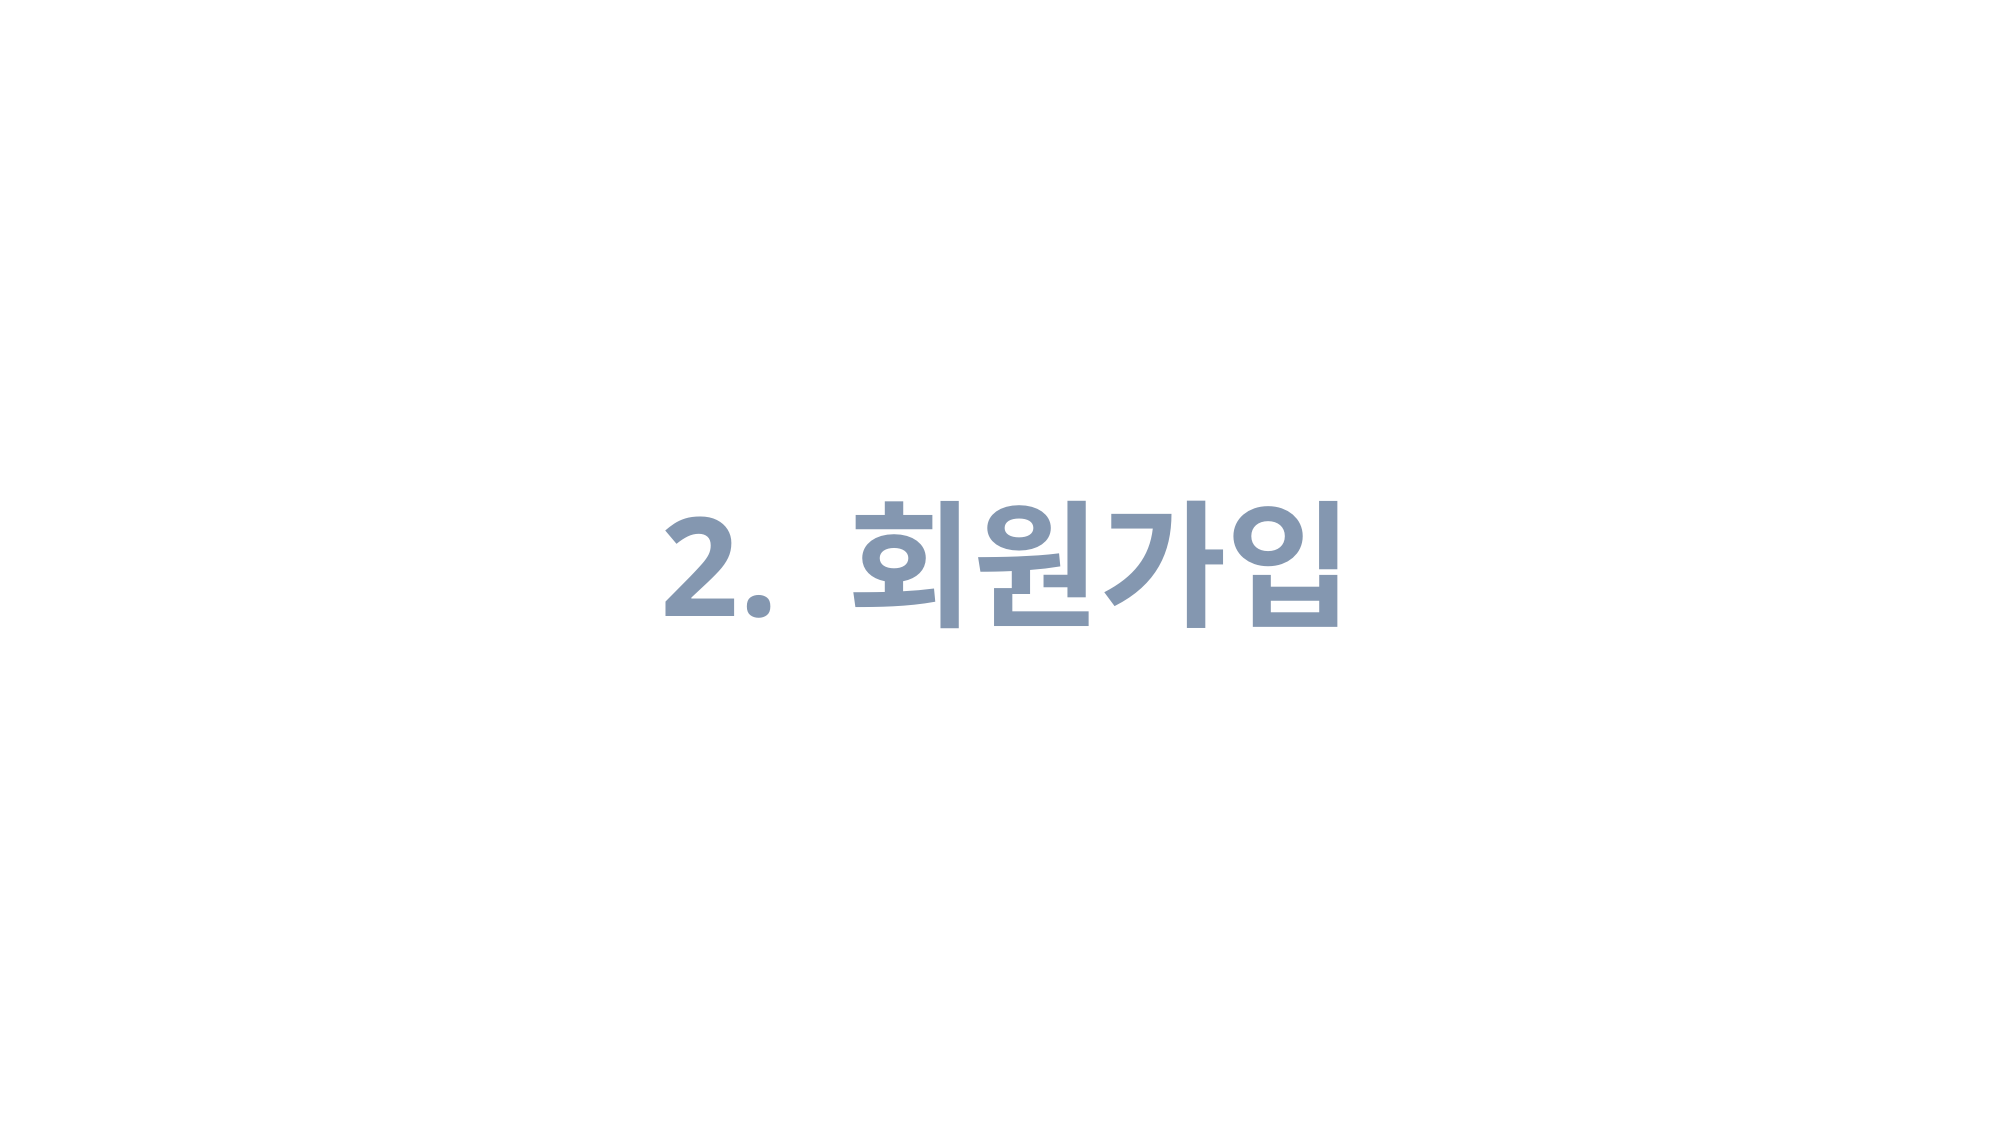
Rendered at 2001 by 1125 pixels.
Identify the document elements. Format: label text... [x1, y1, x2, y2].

text_box 2. 회원가입 [645, 471, 1415, 652]
